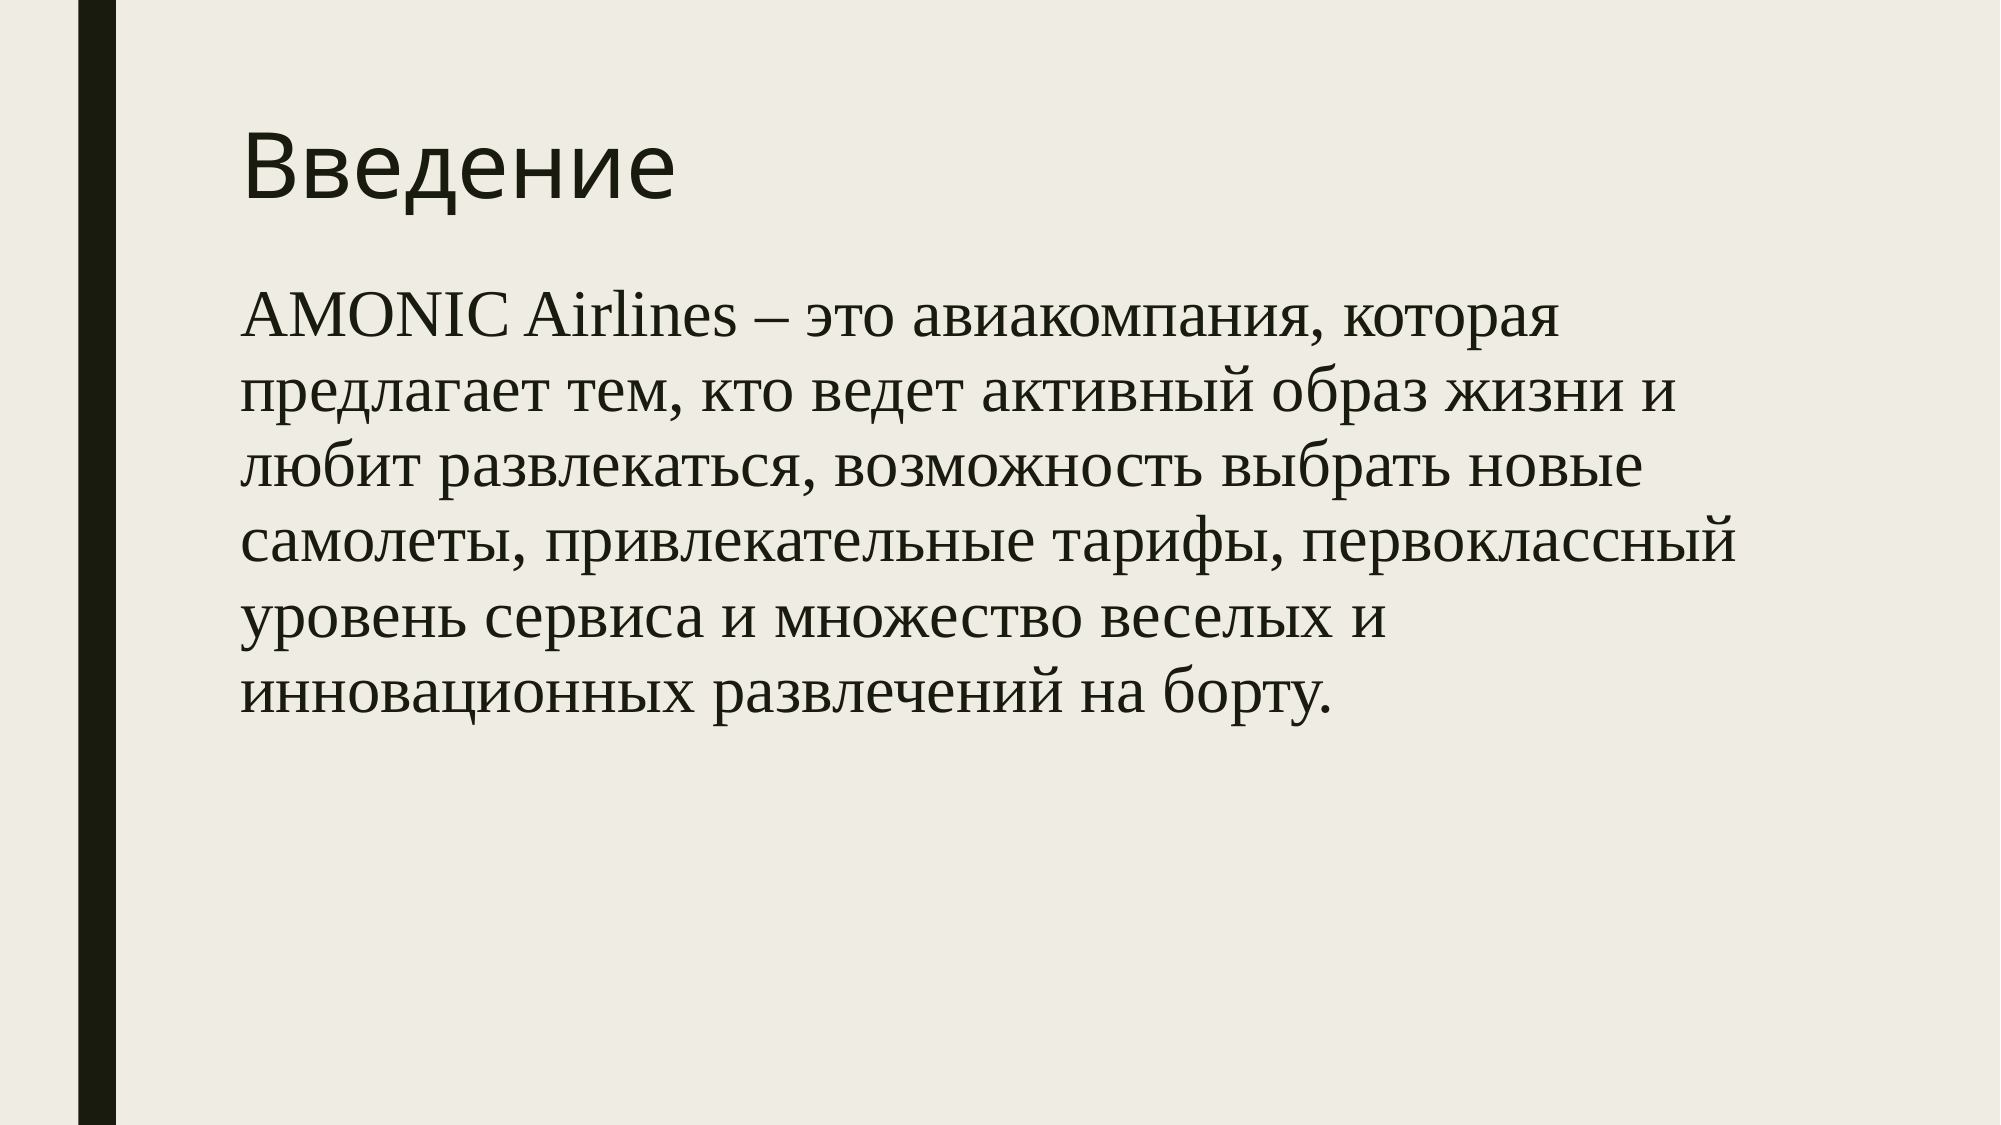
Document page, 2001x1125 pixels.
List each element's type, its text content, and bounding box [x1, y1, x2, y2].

title Введение [225, 112, 1800, 268]
list AMONIC Airlines – это авиакомпания, которая предлагает тем, кто ведет активный образ жизни и любит развлекаться, возможность выбрать новые самолеты, привлекательные тарифы, первоклассный уровень сервиса и множество веселых и инновационных развлечений на борту. [225, 268, 1800, 856]
